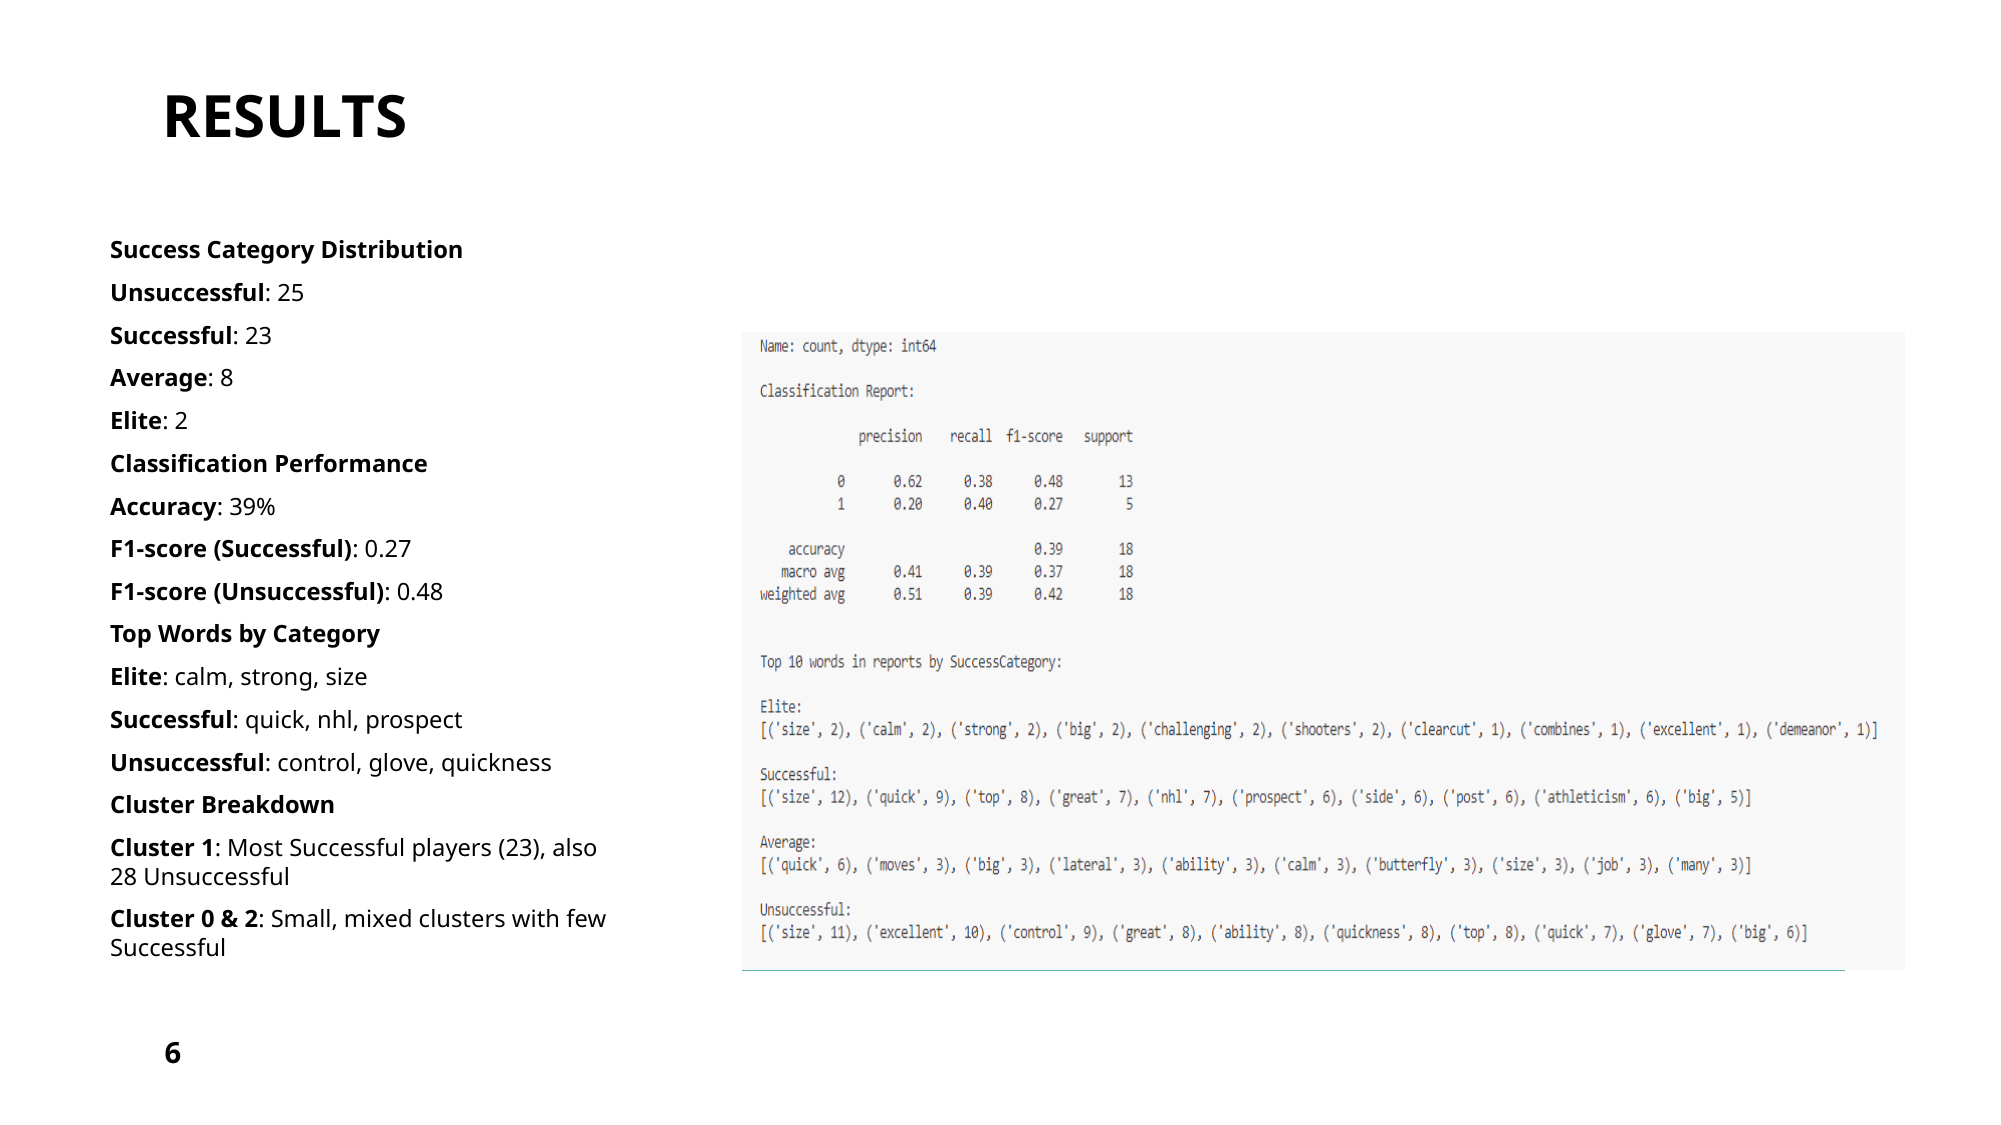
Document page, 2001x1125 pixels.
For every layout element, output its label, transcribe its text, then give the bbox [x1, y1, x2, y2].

picture [742, 332, 1905, 970]
slide_number 6 [149, 1024, 345, 1085]
list Success Category Distribution Unsuccessful: 25 Successful: 23 Average: 8 Elite: 2 Classification Performance Accuracy: 39% F1-score (Successful): 0.27 F1-score (Unsuccessful): 0.48 Top Words by Category Elite: calm, strong, size Successful: quick, nhl, prospect Unsuccessful: control, glove, quickness Cluster Breakdown Cluster 1: Most Successful players (23), also 28 Unsuccessful Cluster 0 & 2: Small, mixed clusters with few Successful [95, 227, 643, 973]
title Results [147, 22, 1160, 228]
